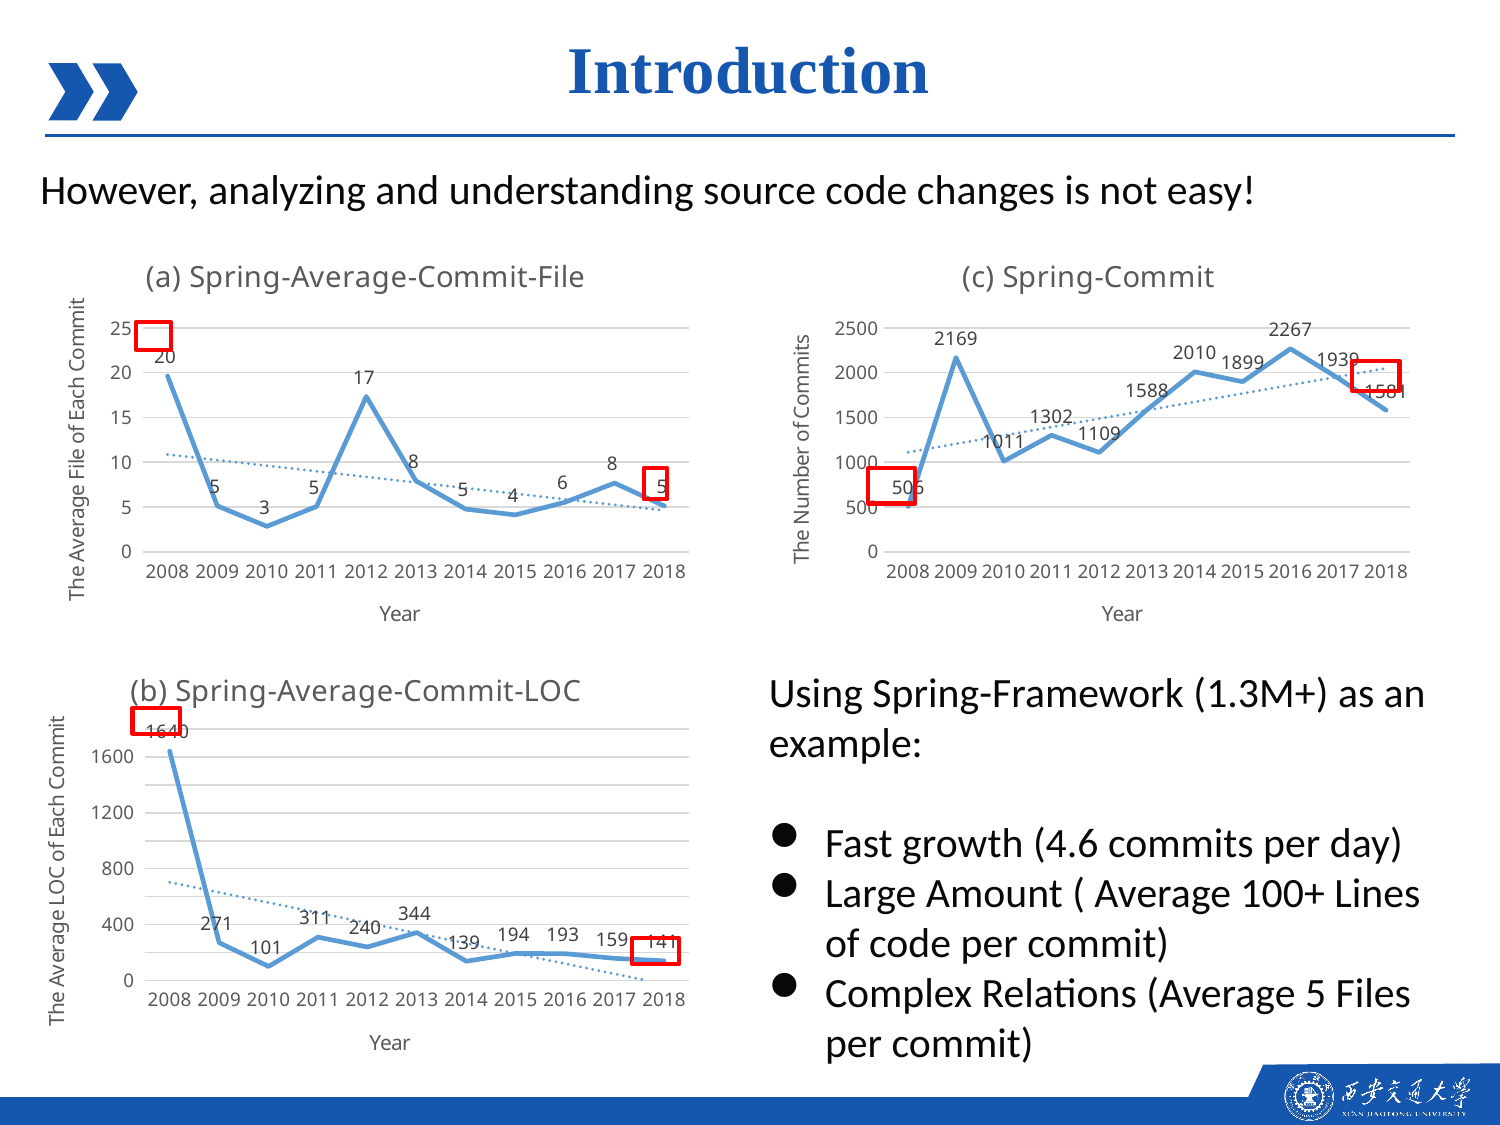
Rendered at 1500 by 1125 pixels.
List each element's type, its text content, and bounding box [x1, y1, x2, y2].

text_box Using Spring-Framework (1.3M+) as an example: Fast growth (4.6 commits per day) Large Amount ( Average 100+ Lines of code per commit) Complex Relations (Average 5 Files per commit) [754, 658, 1471, 1074]
chart [9, 231, 703, 1088]
text_box [29, 126, 1500, 194]
text_box Introduction [0, 19, 1500, 126]
text_box However, analyzing and understanding source code changes is not easy! [25, 155, 1483, 221]
chart [753, 231, 1424, 659]
